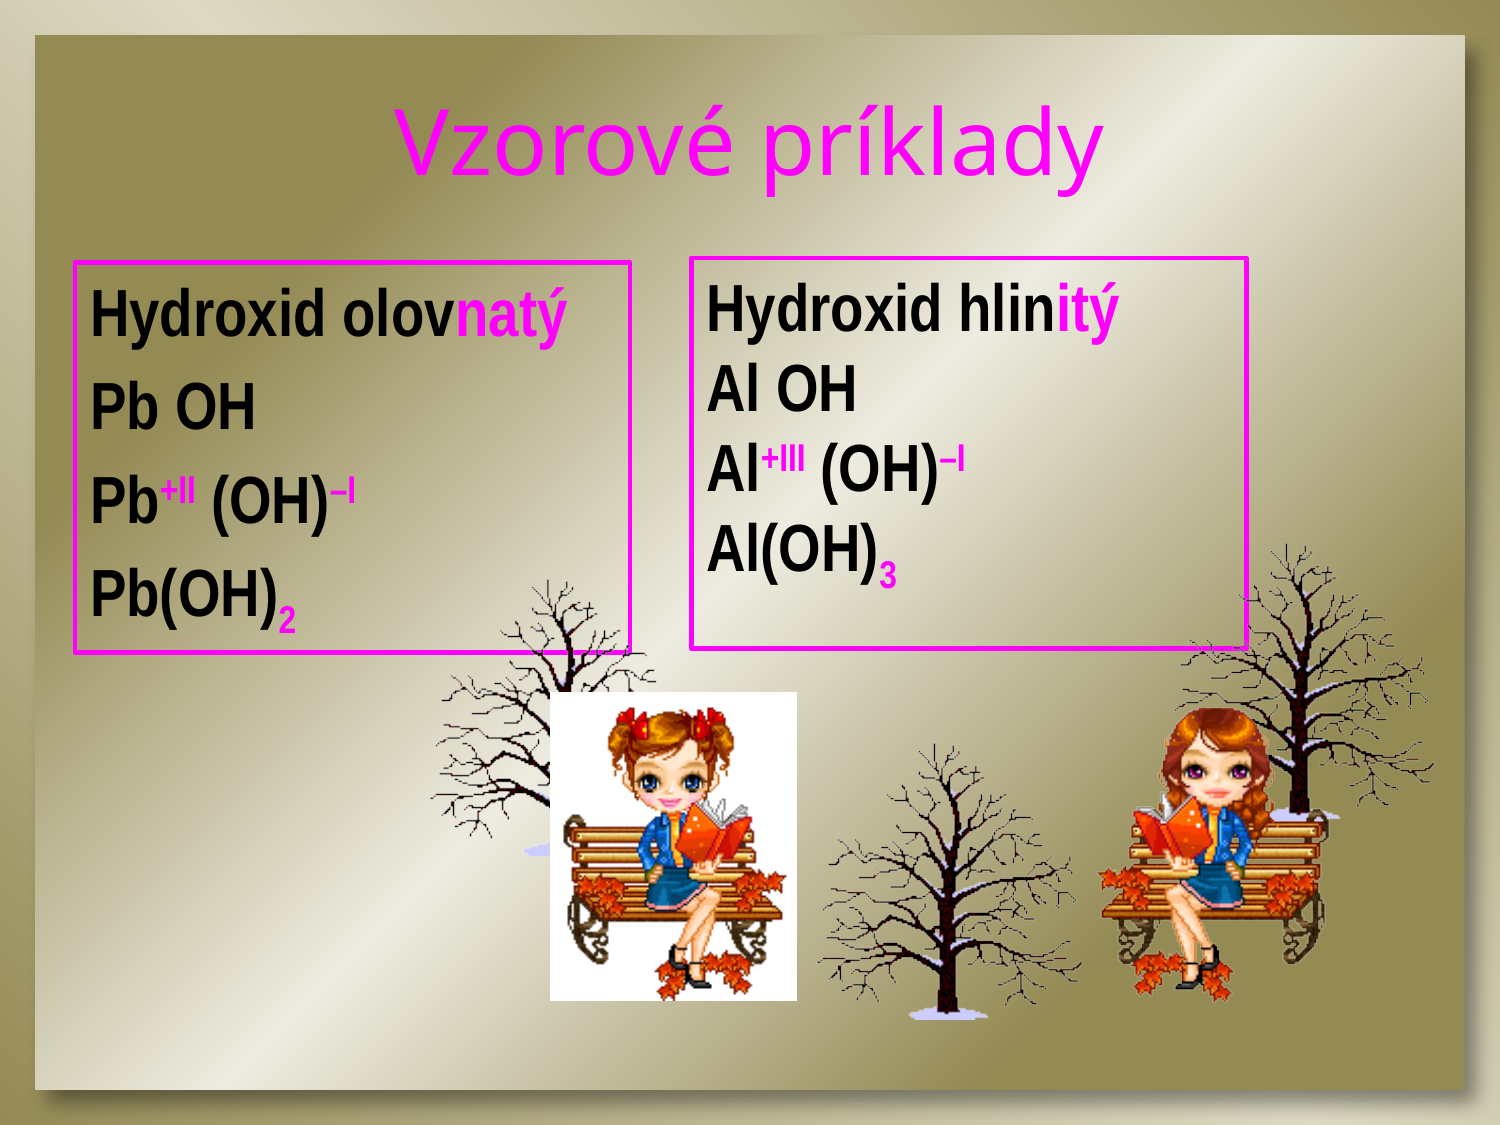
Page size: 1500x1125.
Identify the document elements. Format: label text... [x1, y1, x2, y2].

picture [421, 573, 798, 1001]
picture [808, 538, 1442, 1024]
text_box Hydroxid hlinitý Al OH Al+III (OH)–I Al(OH)3 [691, 257, 1247, 649]
title Vzorové príklady [75, 45, 1425, 233]
text_box [33, 33, 1467, 1092]
list Hydroxid olovnatý Pb OH Pb+II (OH)–I Pb(OH)2 [75, 262, 631, 653]
